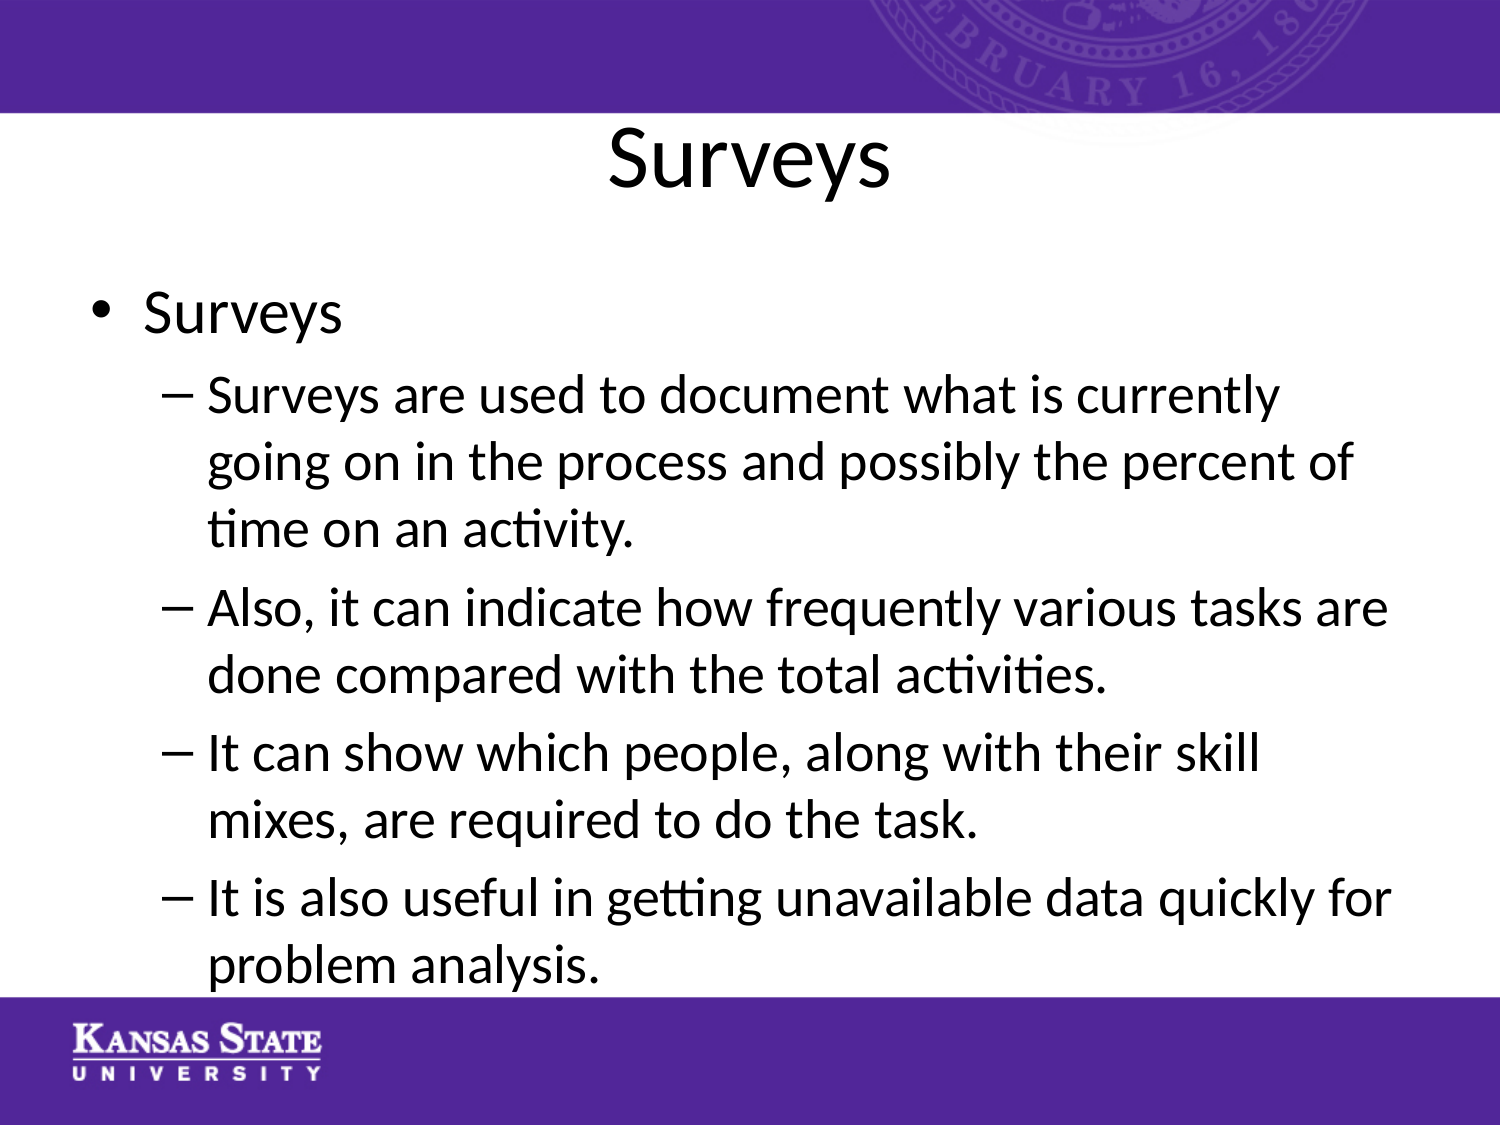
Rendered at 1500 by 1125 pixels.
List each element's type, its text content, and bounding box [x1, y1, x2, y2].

picture [0, 0, 1500, 1125]
title Surveys [75, 57, 1425, 245]
list Surveys Surveys are used to document what is currently going on in the process and possibly the percent of time on an activity. Also, it can indicate how frequently various tasks are done compared with the total activities. It can show which people, along with their skill mixes, are required to do the task. It is also useful in getting unavailable data quickly for problem analysis. [75, 262, 1425, 1005]
